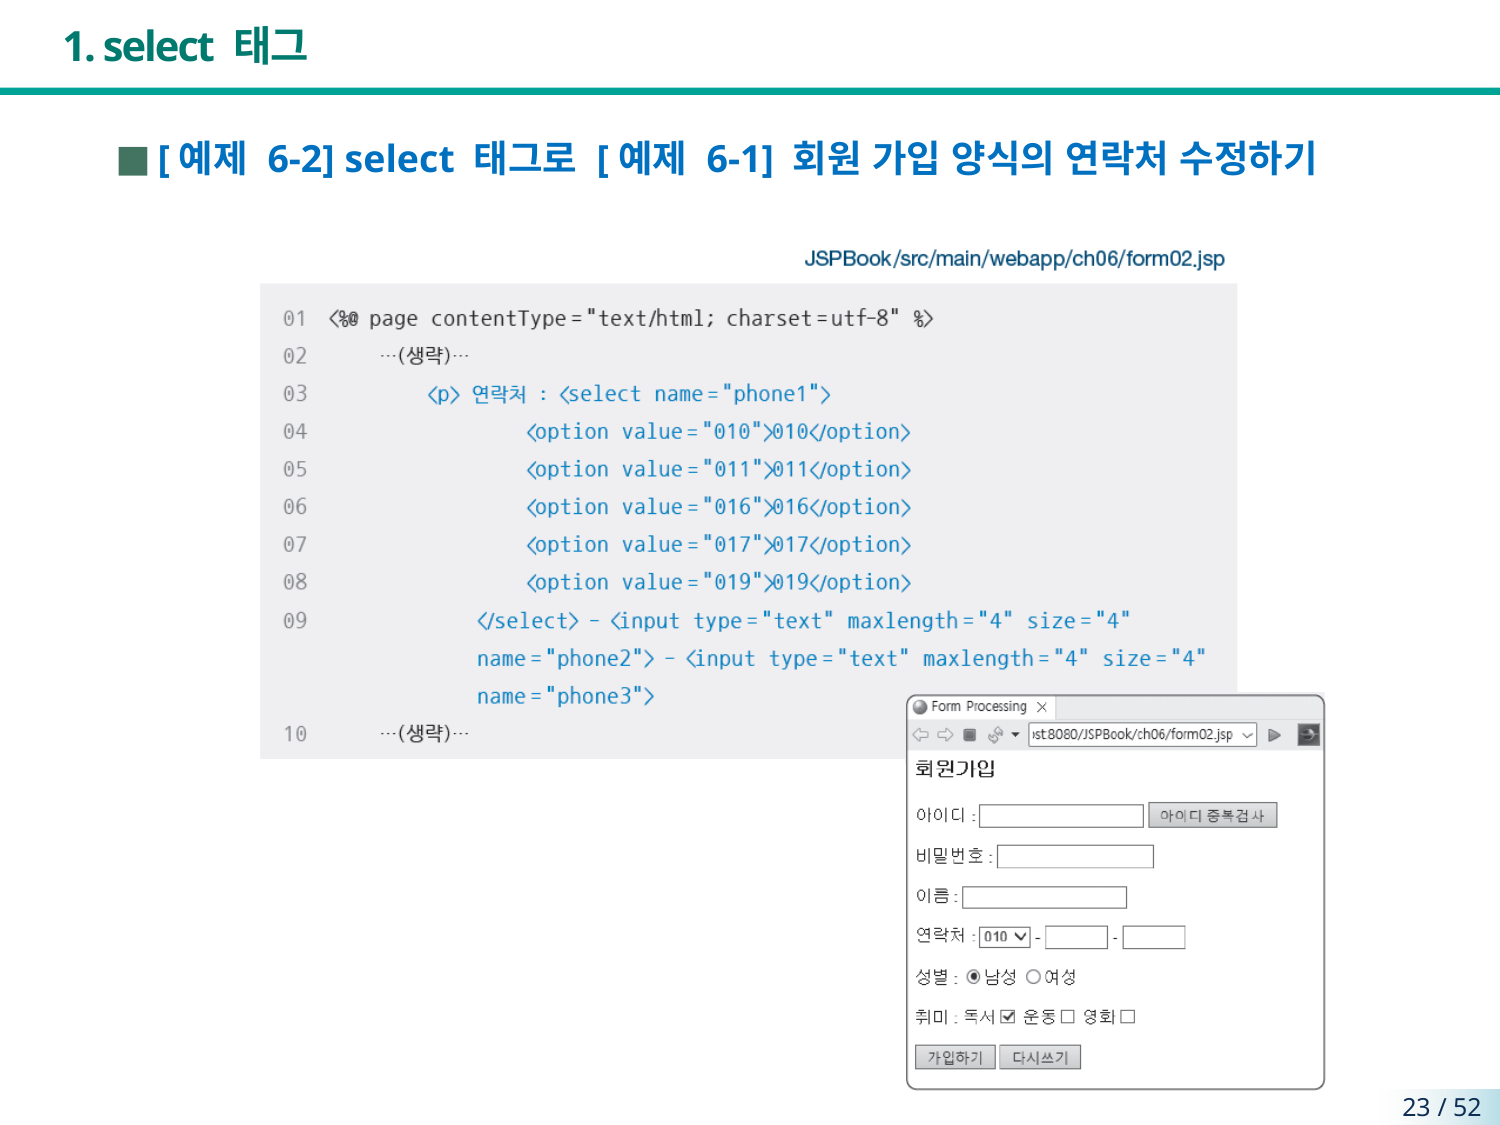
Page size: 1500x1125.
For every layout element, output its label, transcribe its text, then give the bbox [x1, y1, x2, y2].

list [예제 6-2] select 태그로 [예제 6-1] 회원 가입 양식의 연락처 수정하기 [100, 127, 1459, 1050]
title 1. select 태그 [47, 5, 1325, 84]
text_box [258, 240, 1328, 1094]
